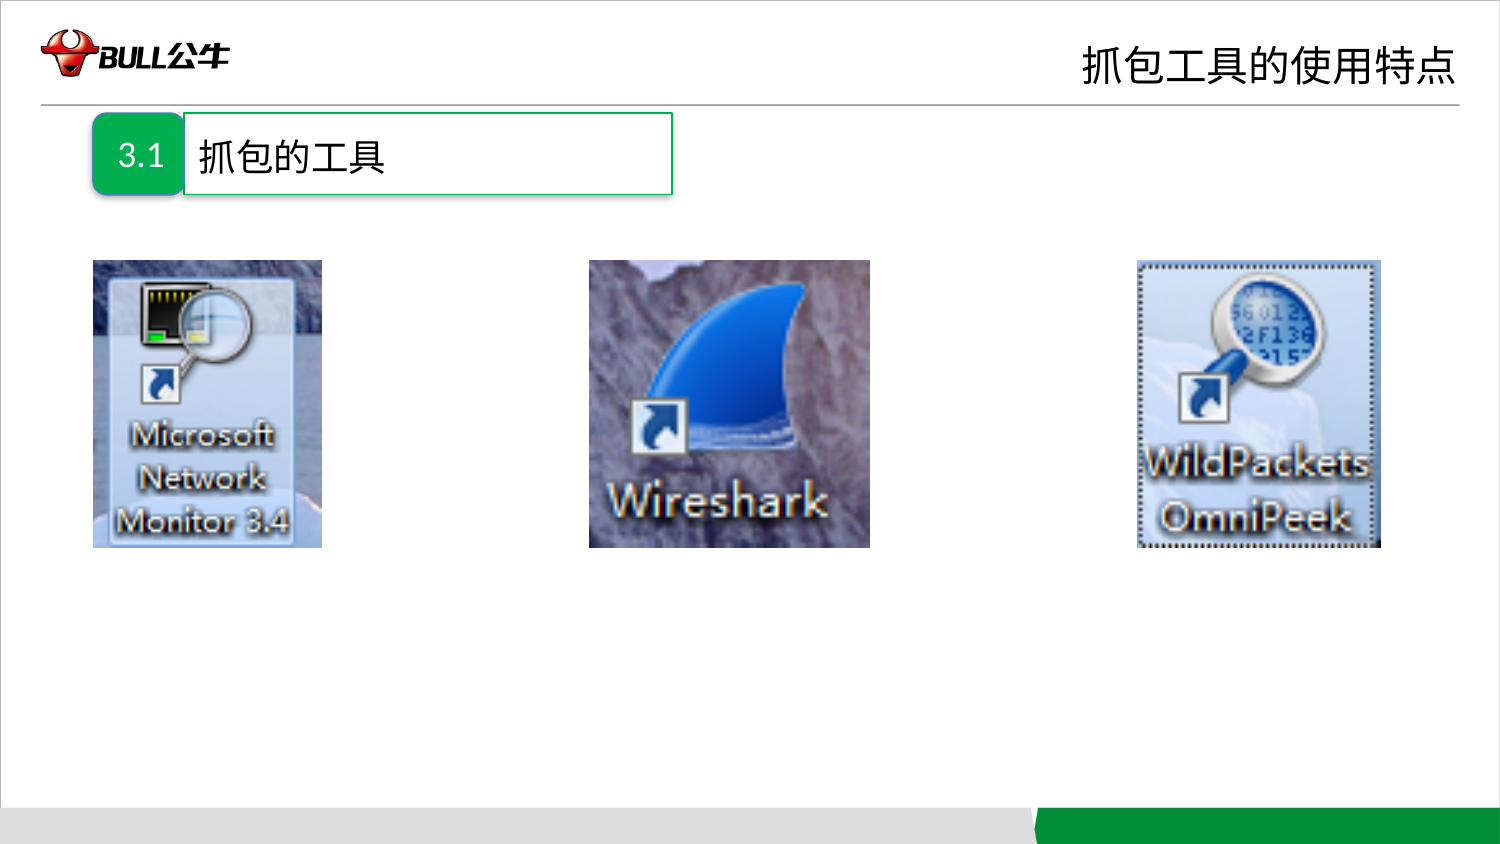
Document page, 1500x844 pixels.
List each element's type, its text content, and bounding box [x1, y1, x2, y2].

text_box [185, 187, 673, 195]
title 抓包工具的使用特点 [950, 32, 1473, 104]
text_box [183, 112, 673, 126]
text_box 3.1 [102, 122, 185, 183]
picture [0, 0, 1500, 844]
text_box [92, 112, 185, 196]
text_box 抓包的工具 [184, 126, 703, 187]
